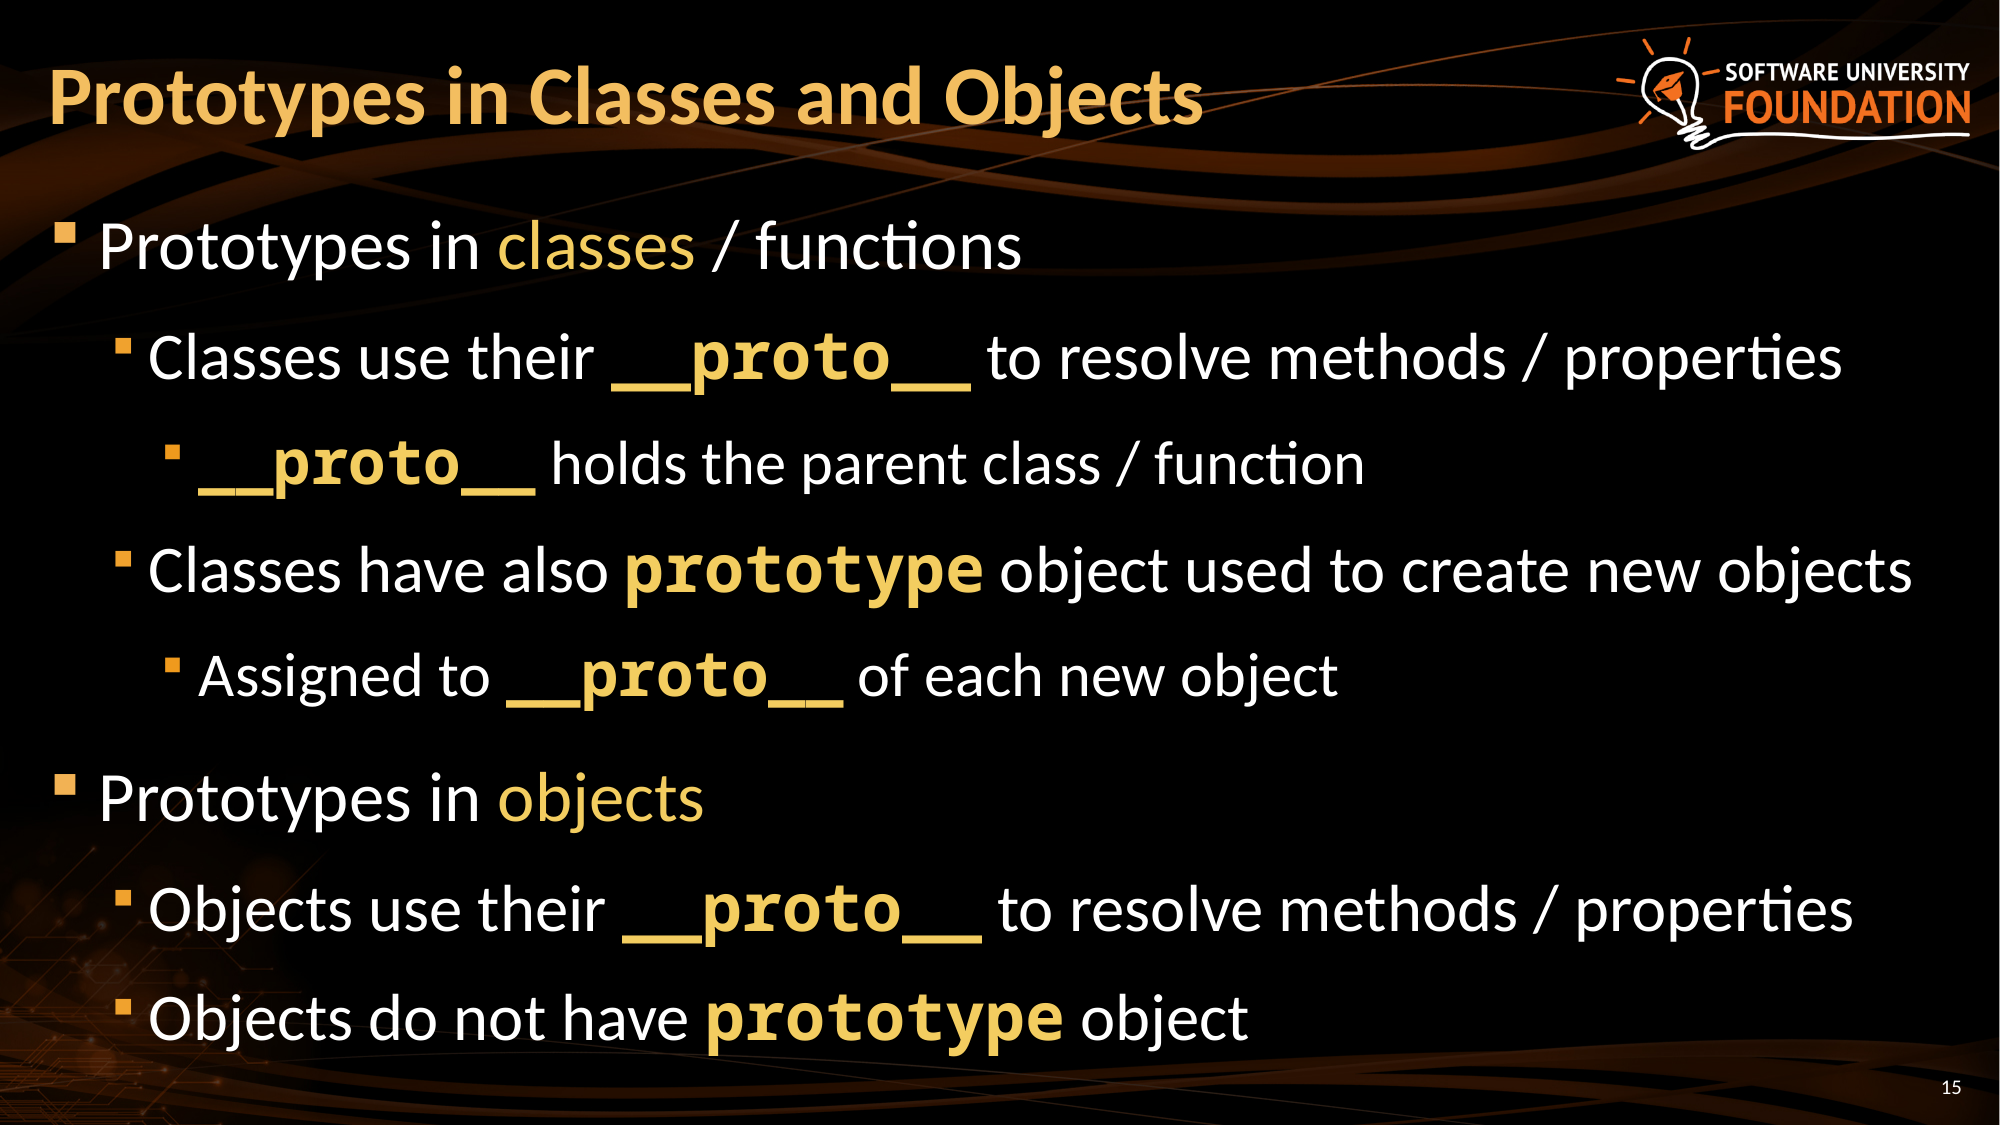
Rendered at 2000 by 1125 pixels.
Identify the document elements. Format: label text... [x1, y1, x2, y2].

list Prototypes in classes / functions Classes use their __proto__ to resolve methods / properties __proto__ holds the parent class / function Classes have also prototype object used to create nеw objects Assigned to __proto__ of each new object Prototypes in objects Objects use their __proto__ to resolve methods / properties Objects do not have prototype object [31, 188, 1968, 1103]
picture [0, 0, 2000, 1125]
title Prototypes in Classes and Objects [30, 6, 1602, 189]
